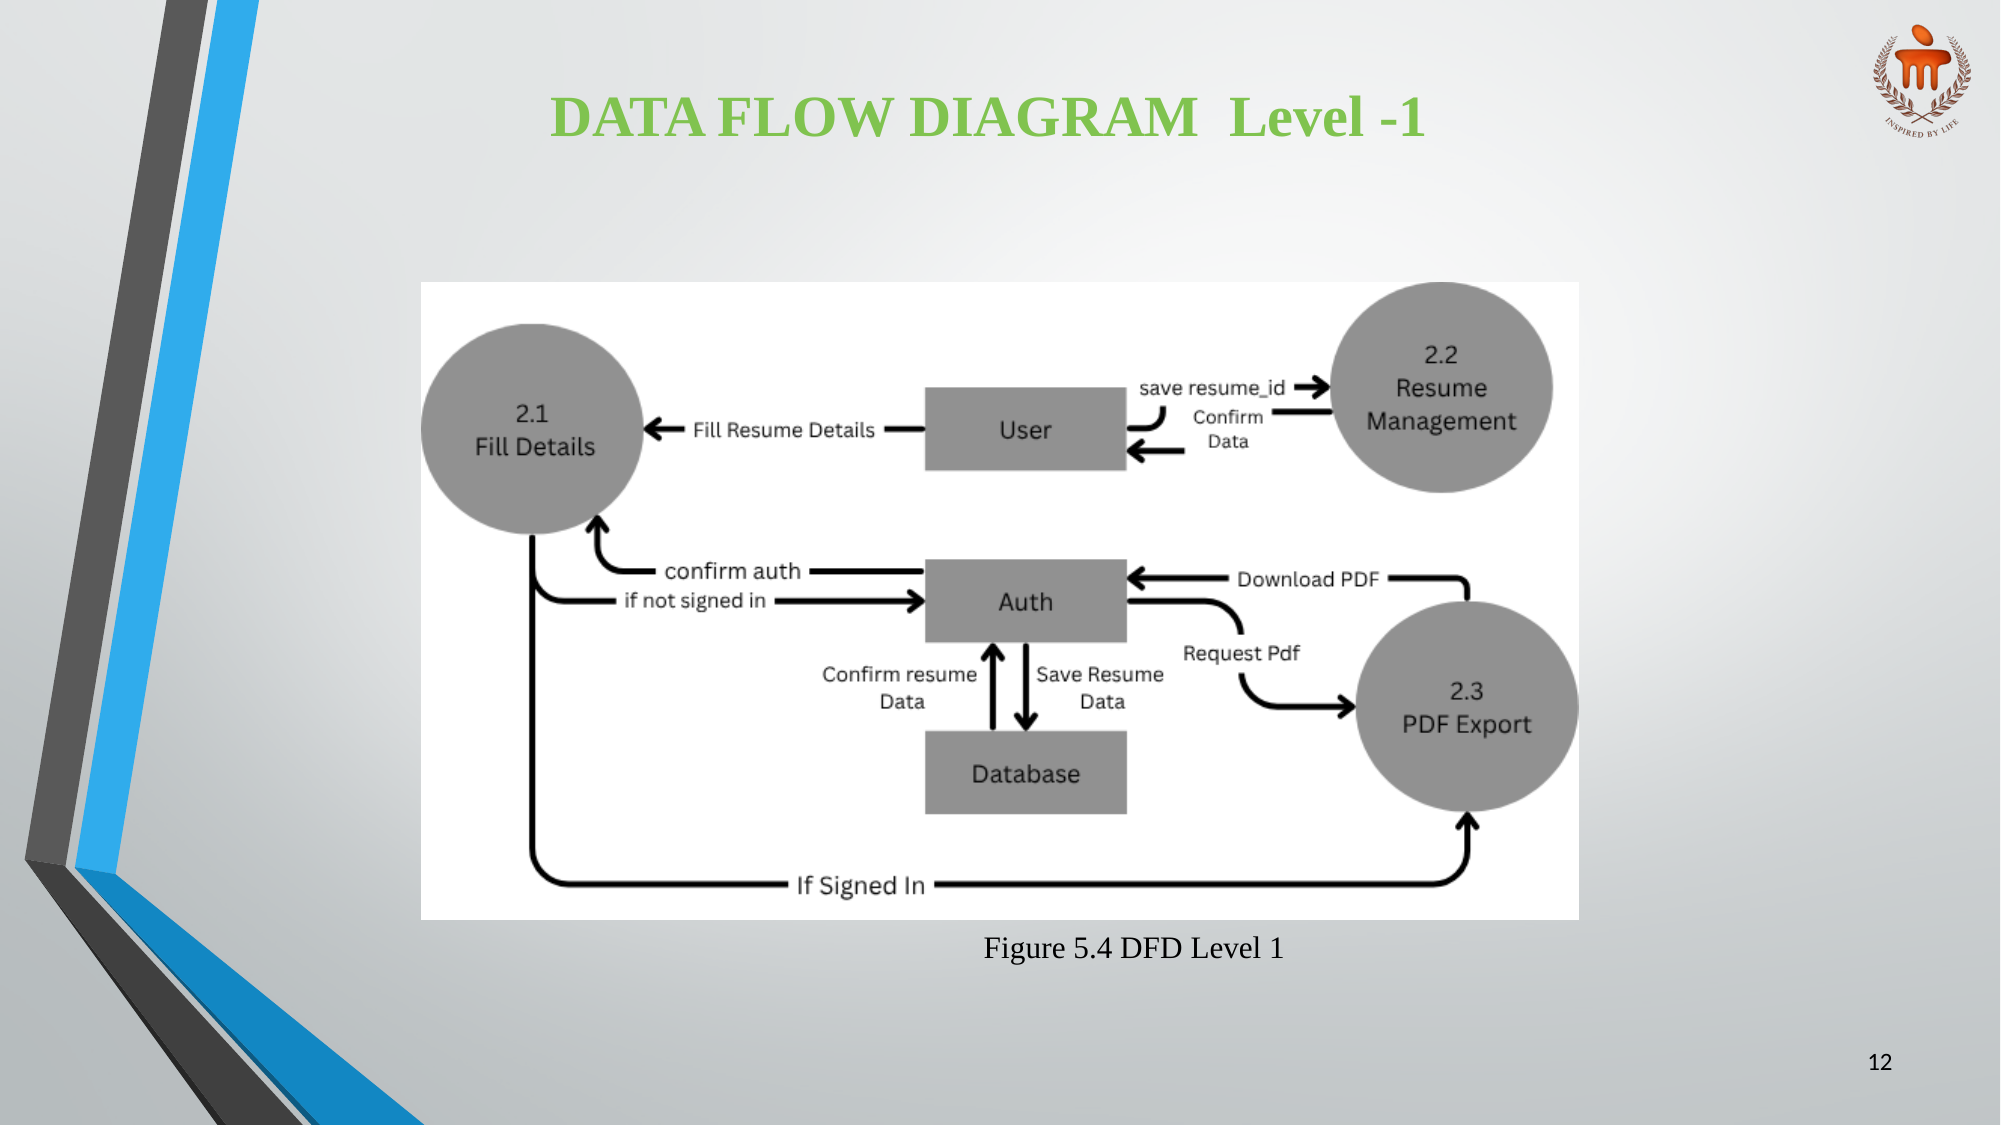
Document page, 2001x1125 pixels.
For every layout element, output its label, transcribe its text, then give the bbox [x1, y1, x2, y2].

picture [420, 282, 1579, 920]
text_box Figure 5.4 DFD Level 1 [969, 920, 1309, 972]
text_box DATA FLOW DIAGRAM Level -1 [535, 70, 1444, 156]
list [1862, 22, 1981, 141]
slide_number 12 [1817, 1030, 1908, 1091]
